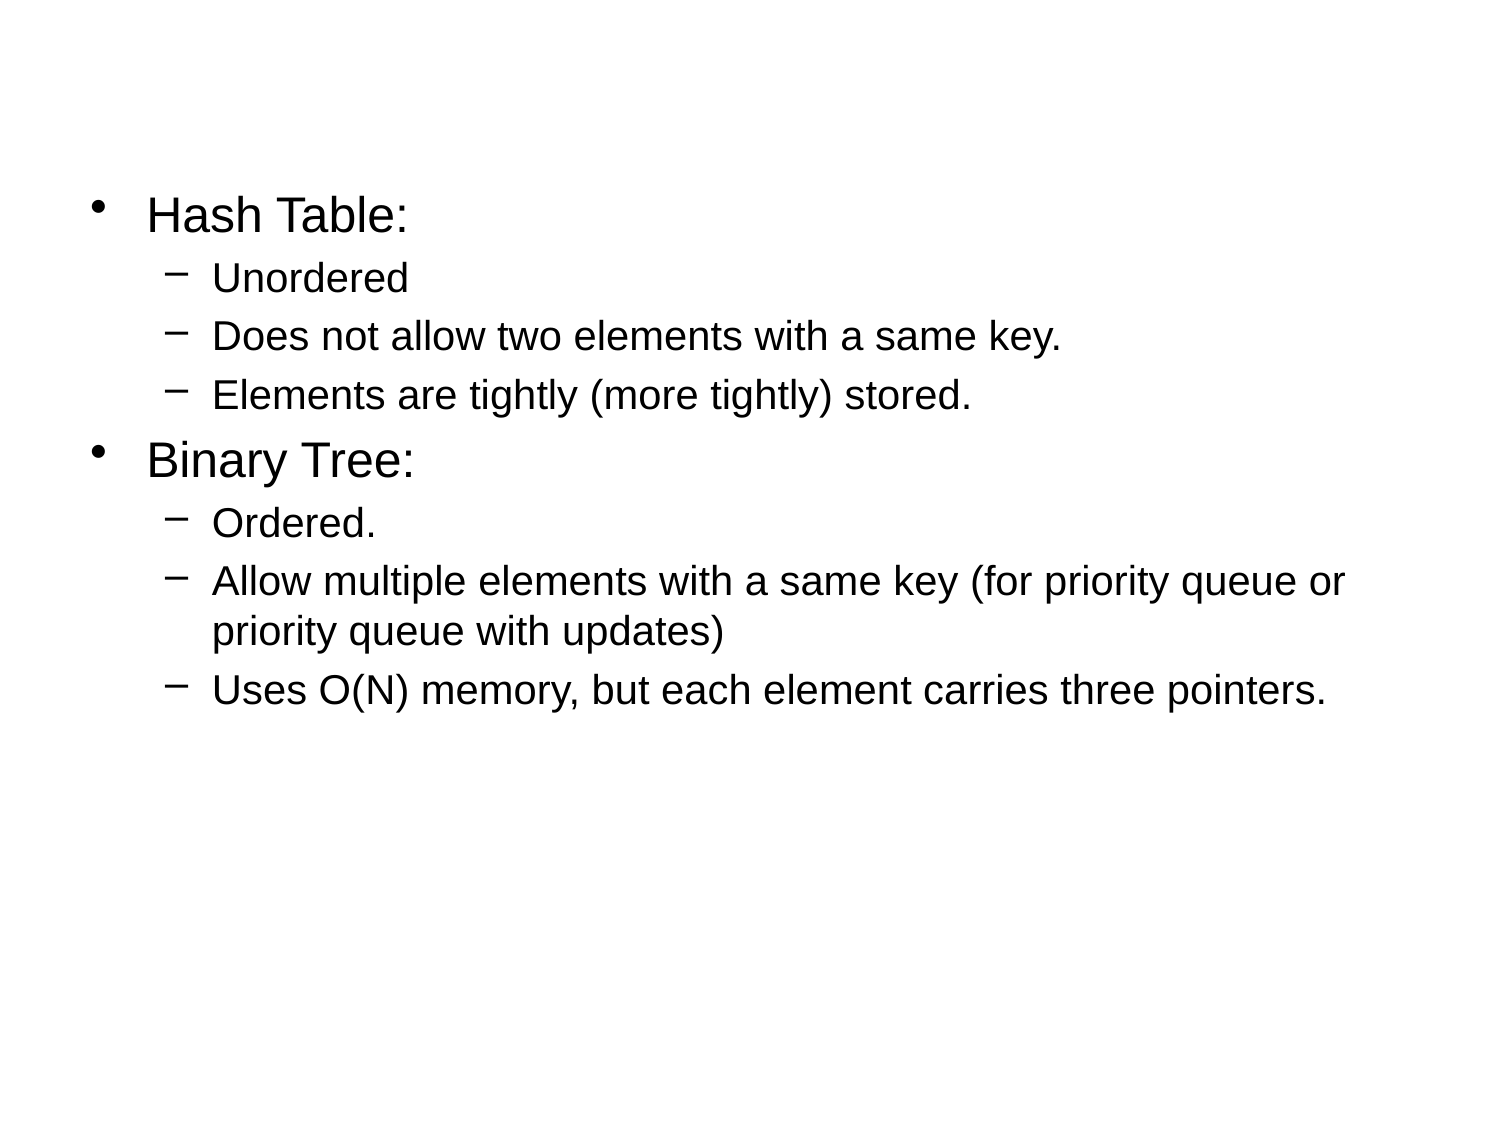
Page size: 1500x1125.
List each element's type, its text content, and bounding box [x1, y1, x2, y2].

list Hash Table: Unordered Does not allow two elements with a same key. Elements are tightly (more tightly) stored. Binary Tree: Ordered. Allow multiple elements with a same key (for priority queue or priority queue with updates) Uses O(N) memory, but each element carries three pointers. [75, 174, 1425, 1005]
